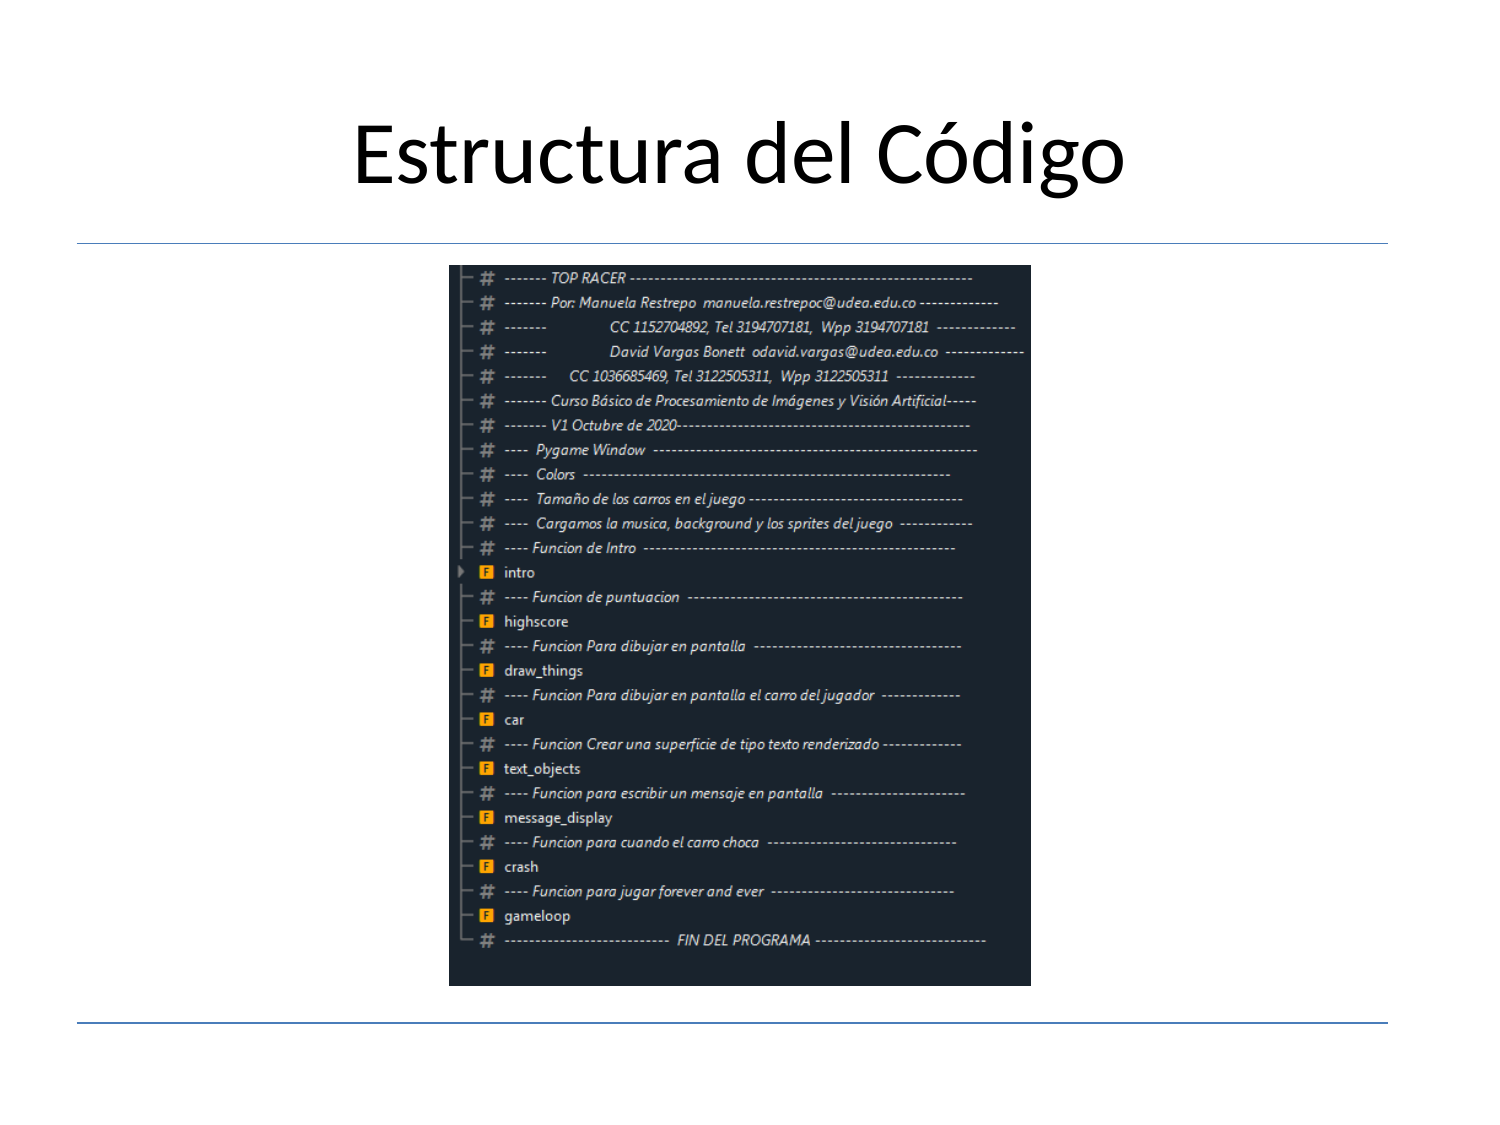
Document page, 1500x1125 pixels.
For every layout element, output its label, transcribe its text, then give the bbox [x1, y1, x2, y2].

text_box Estructura del Código [64, 53, 1415, 242]
picture [449, 265, 1031, 987]
